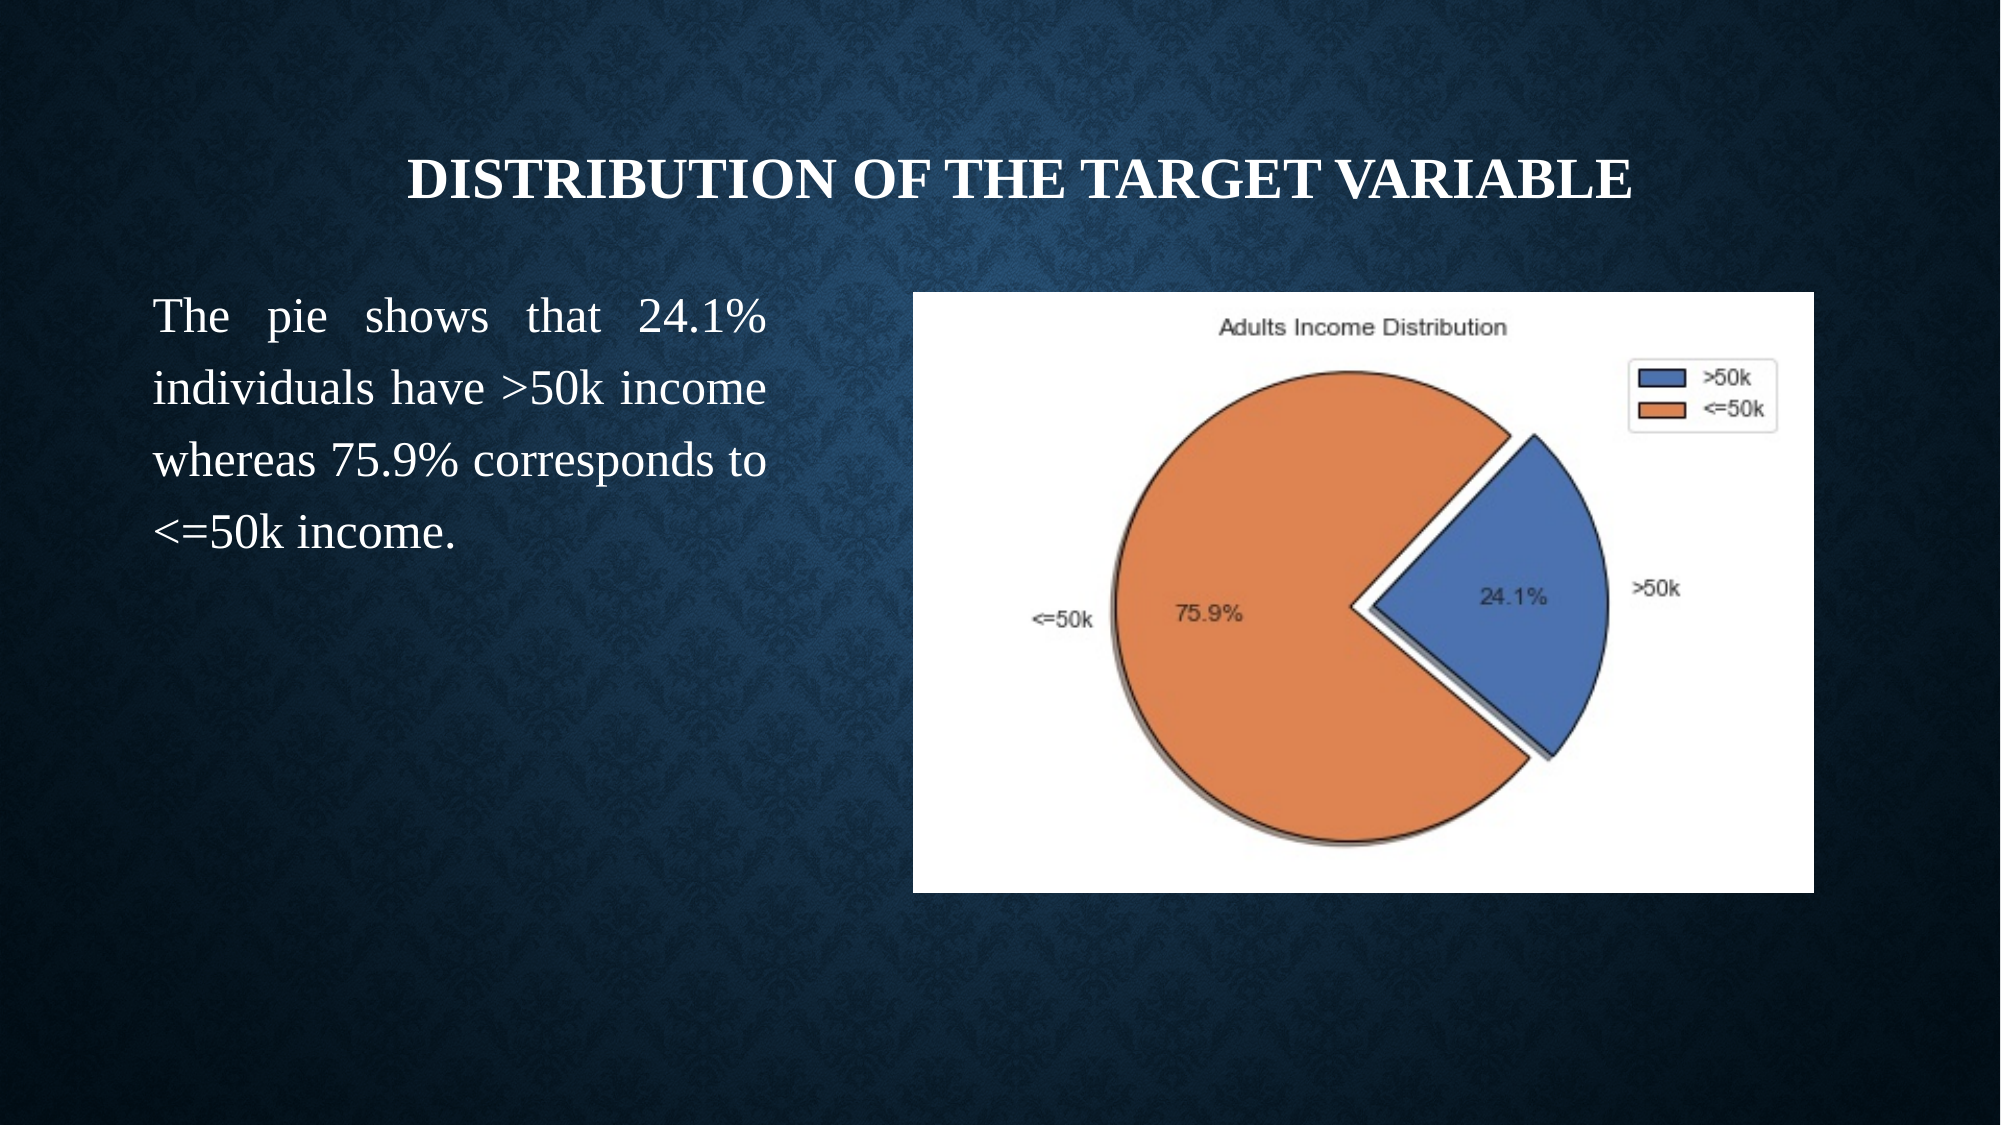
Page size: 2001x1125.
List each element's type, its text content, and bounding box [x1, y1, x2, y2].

list The pie shows that 24.1% individuals have >50k income whereas 75.9% corresponds to <=50k income. [137, 263, 783, 963]
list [912, 291, 1814, 893]
title Distribution of the target variable [179, 75, 1863, 264]
